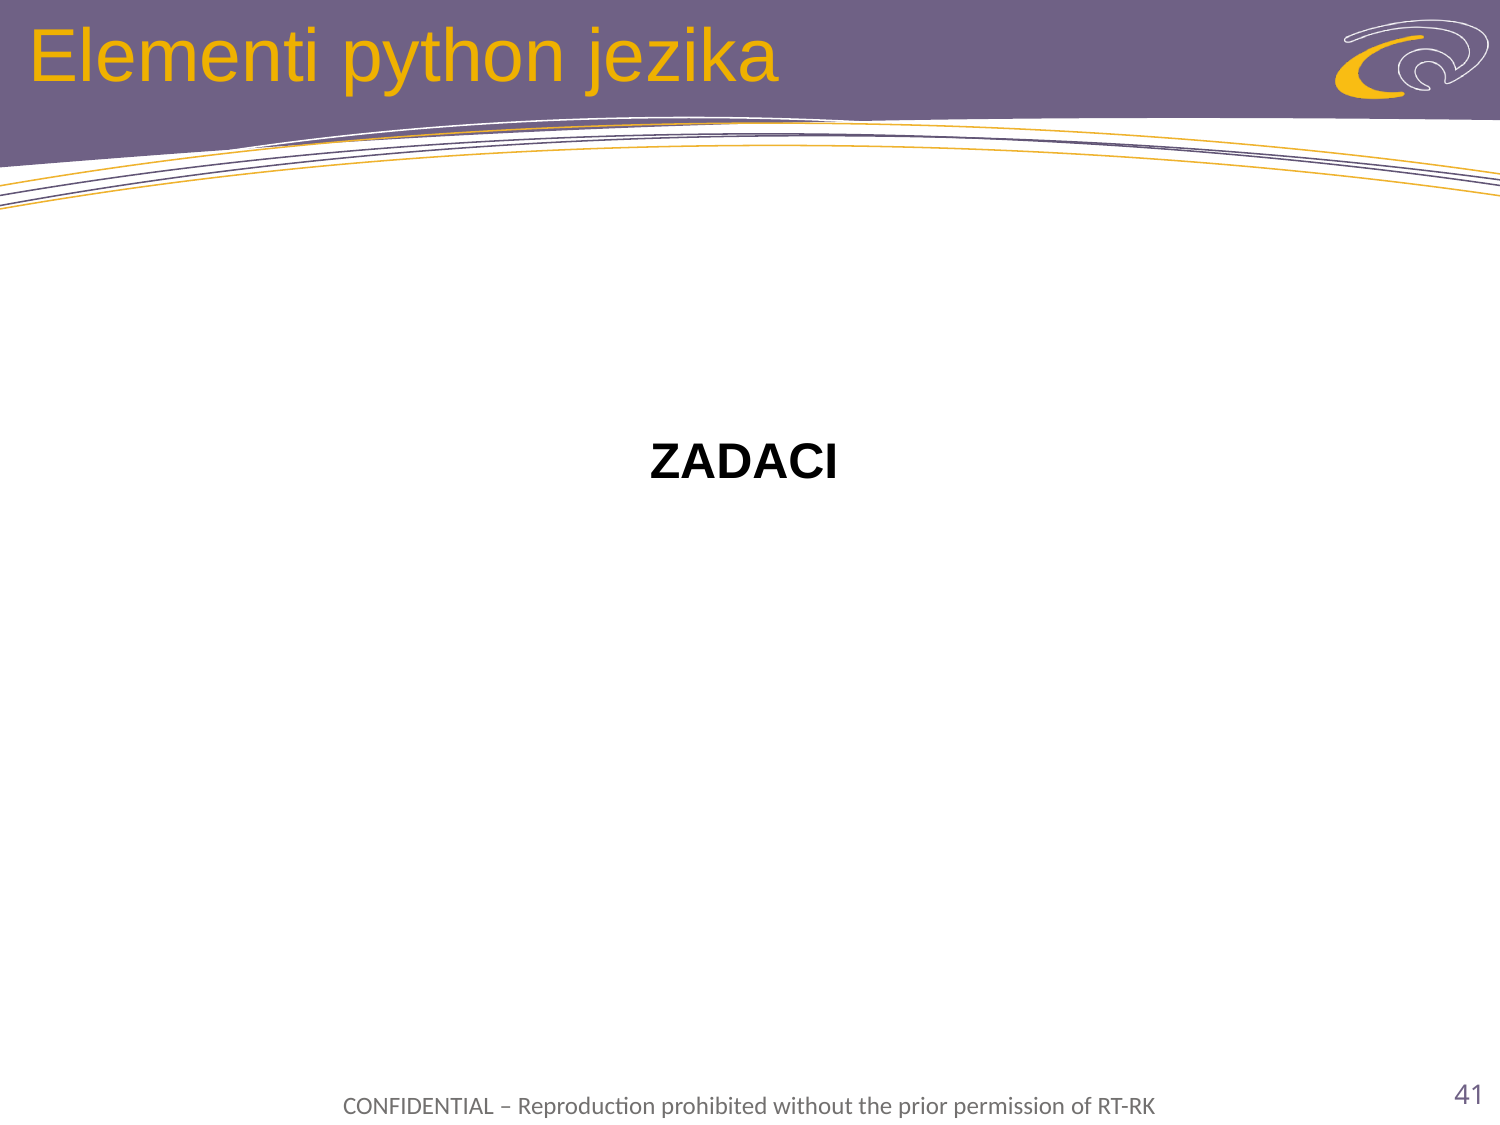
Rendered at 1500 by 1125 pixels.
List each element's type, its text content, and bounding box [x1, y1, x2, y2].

list ZADACI [218, 420, 1270, 823]
picture [1322, 0, 1500, 102]
title Elementi python jezika [13, 0, 1313, 119]
